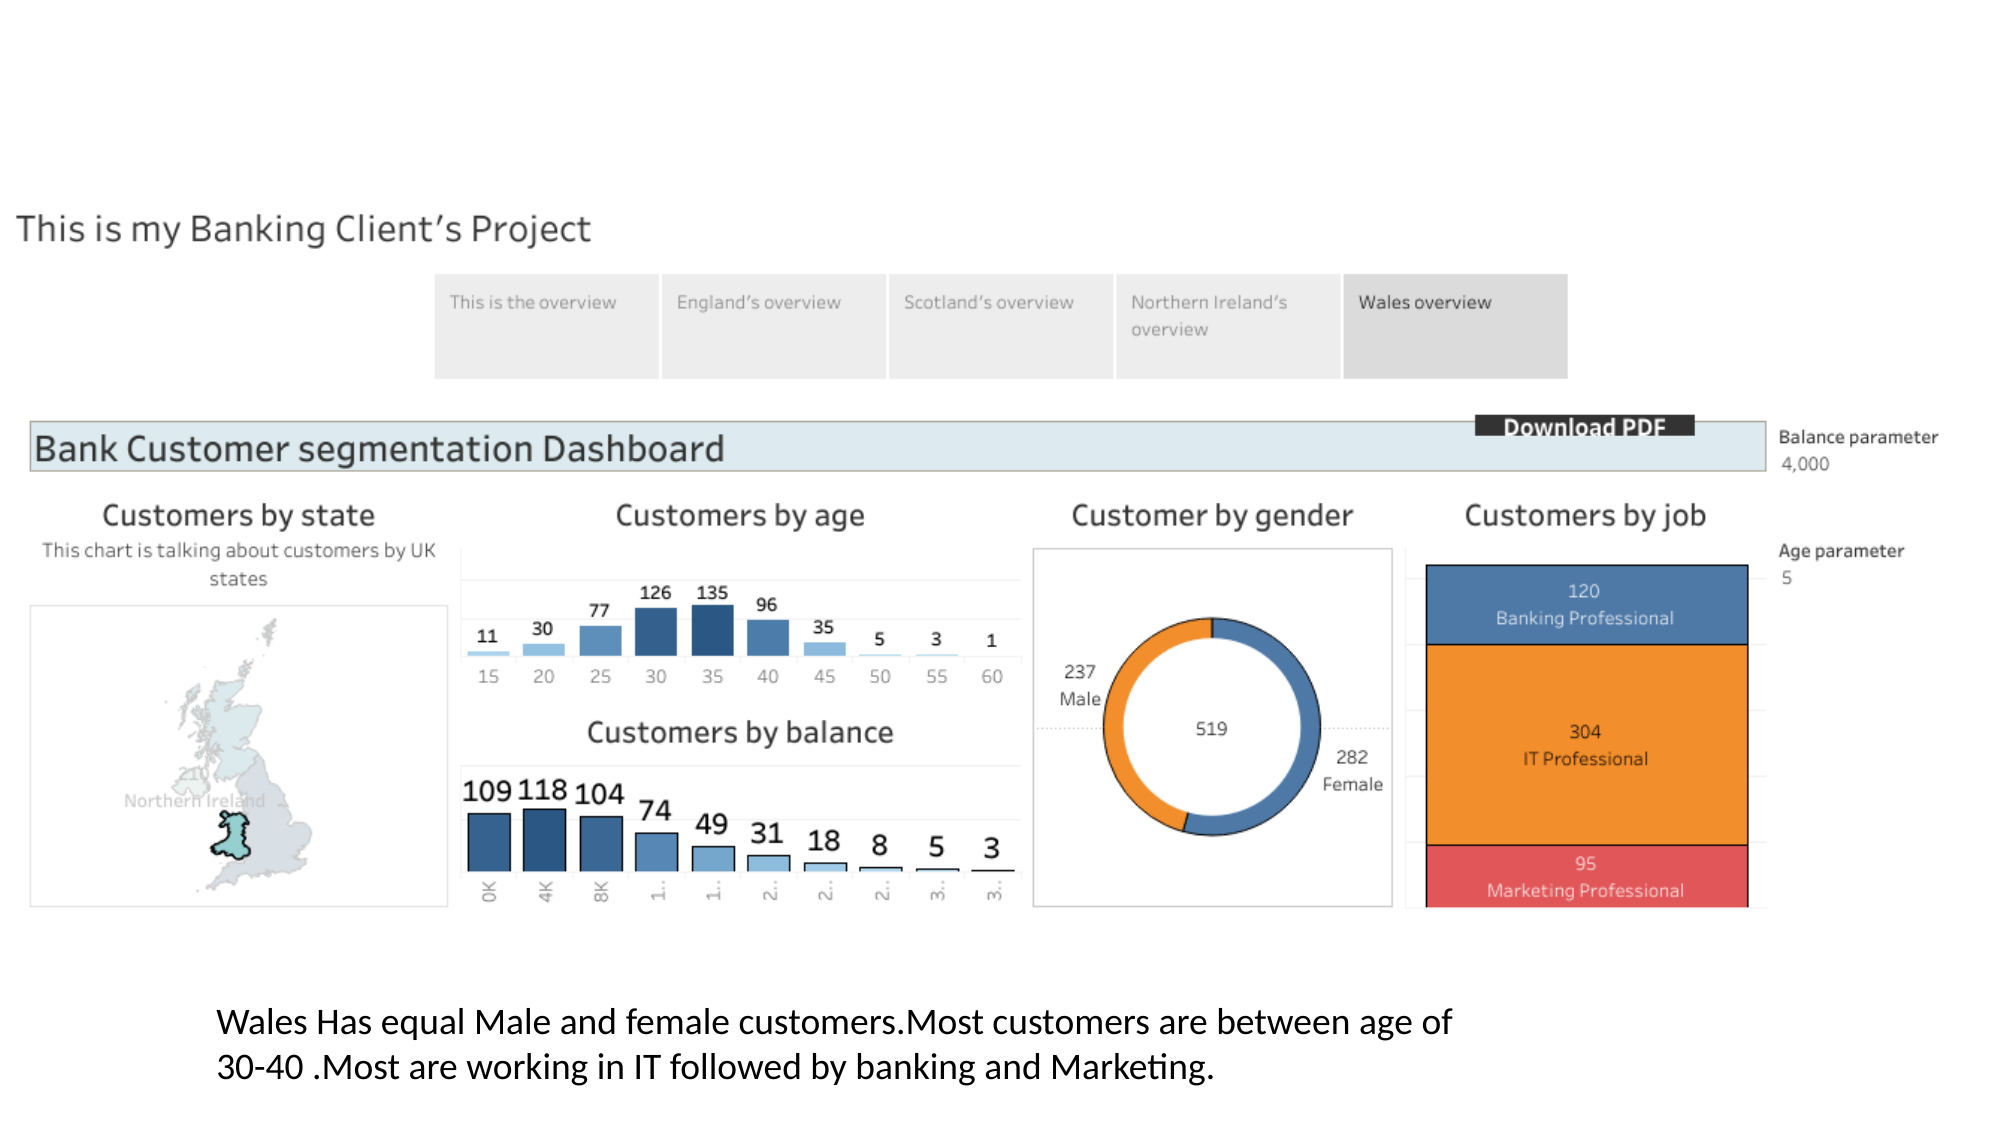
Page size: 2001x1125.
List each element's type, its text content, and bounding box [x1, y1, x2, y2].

text_box Wales Has equal Male and female customers.Most customers are between age of 30-40 .Most are working in IT followed by banking and Marketing. [201, 989, 1503, 1095]
picture [0, 189, 2000, 936]
